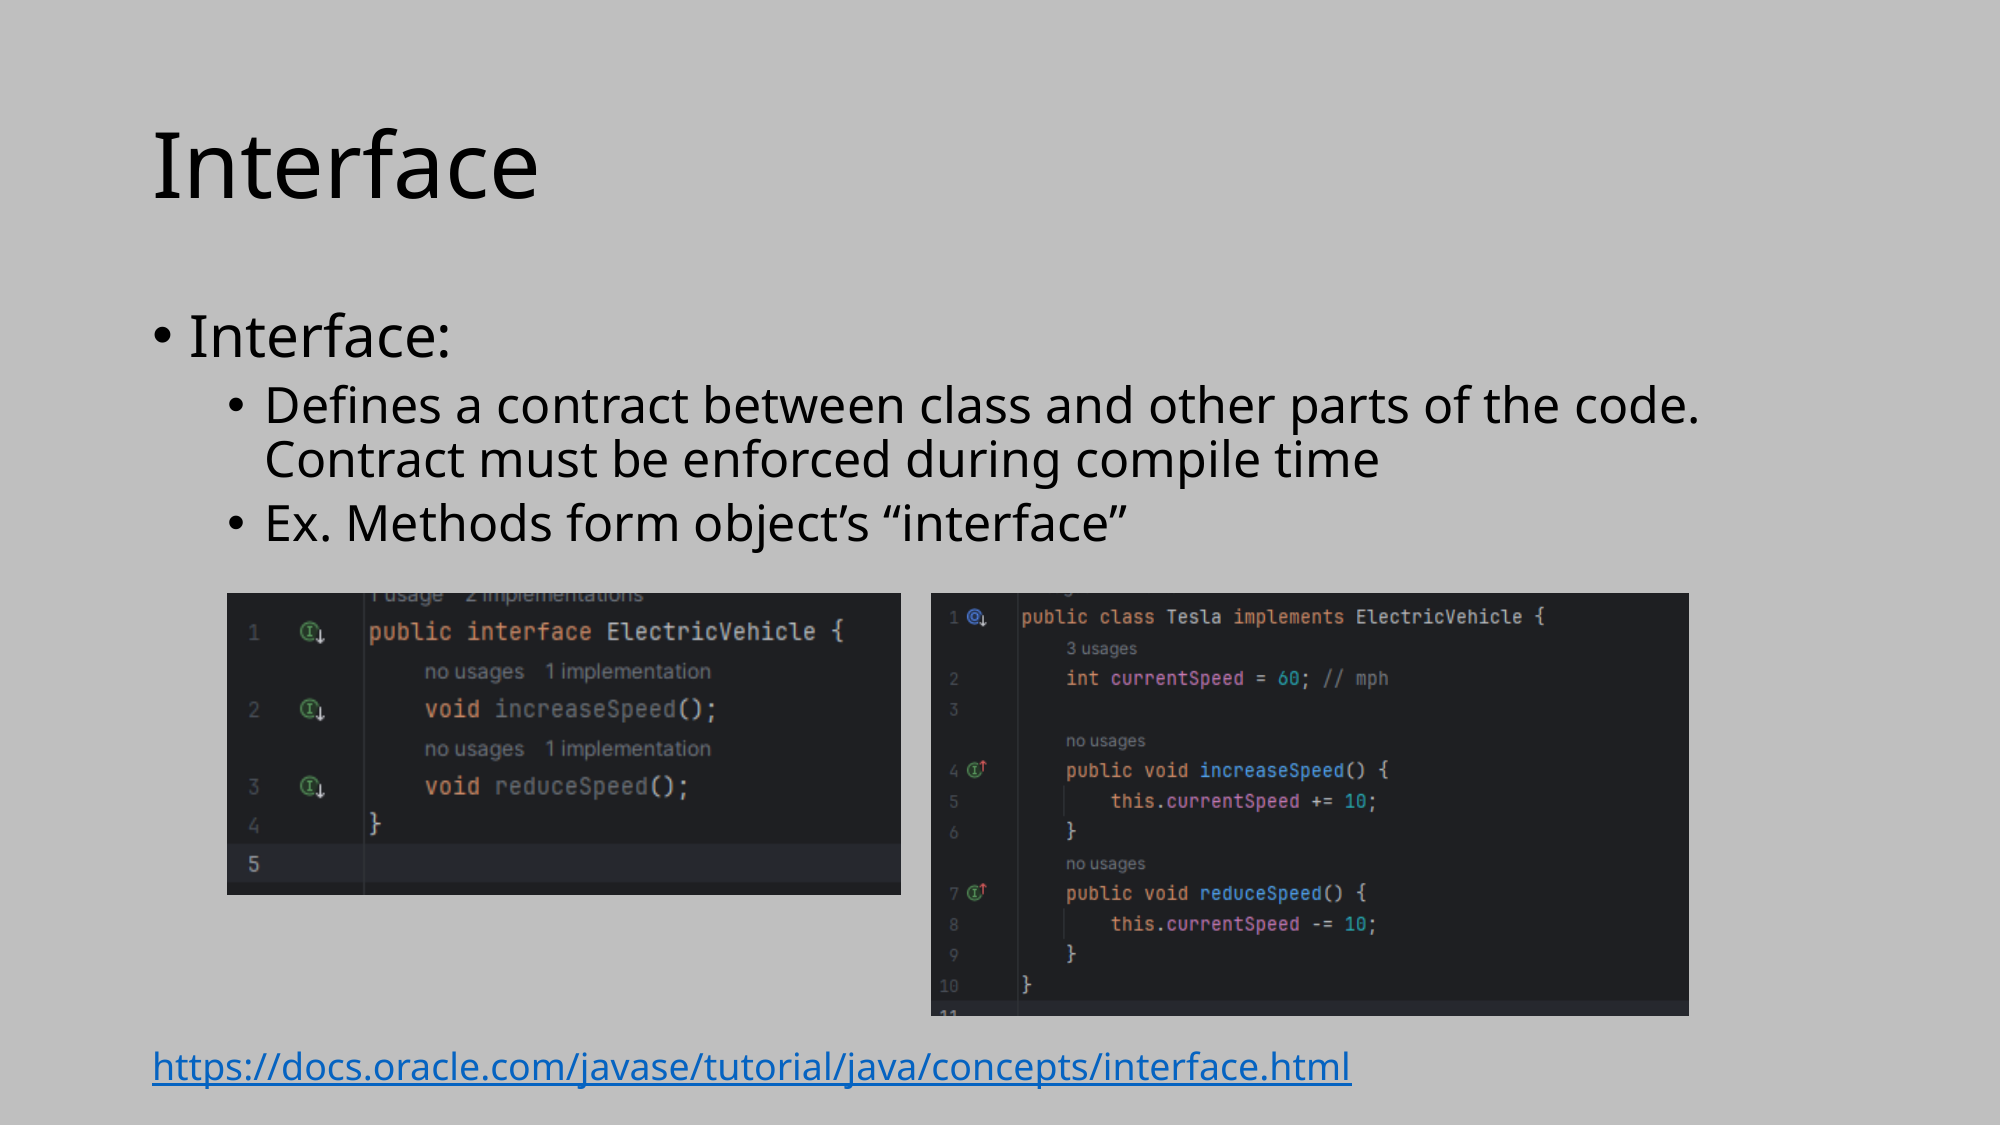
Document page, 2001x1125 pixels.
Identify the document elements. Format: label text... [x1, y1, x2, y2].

picture [227, 593, 901, 895]
picture [931, 593, 1689, 1016]
list Interface: Defines a contract between class and other parts of the code. Contract must be enforced during compile time Ex. Methods form object’s “interface” [137, 299, 1863, 1014]
text_box https://docs.oracle.com/javase/tutorial/java/concepts/interface.html [137, 1035, 1481, 1102]
title Interface [137, 59, 1863, 278]
